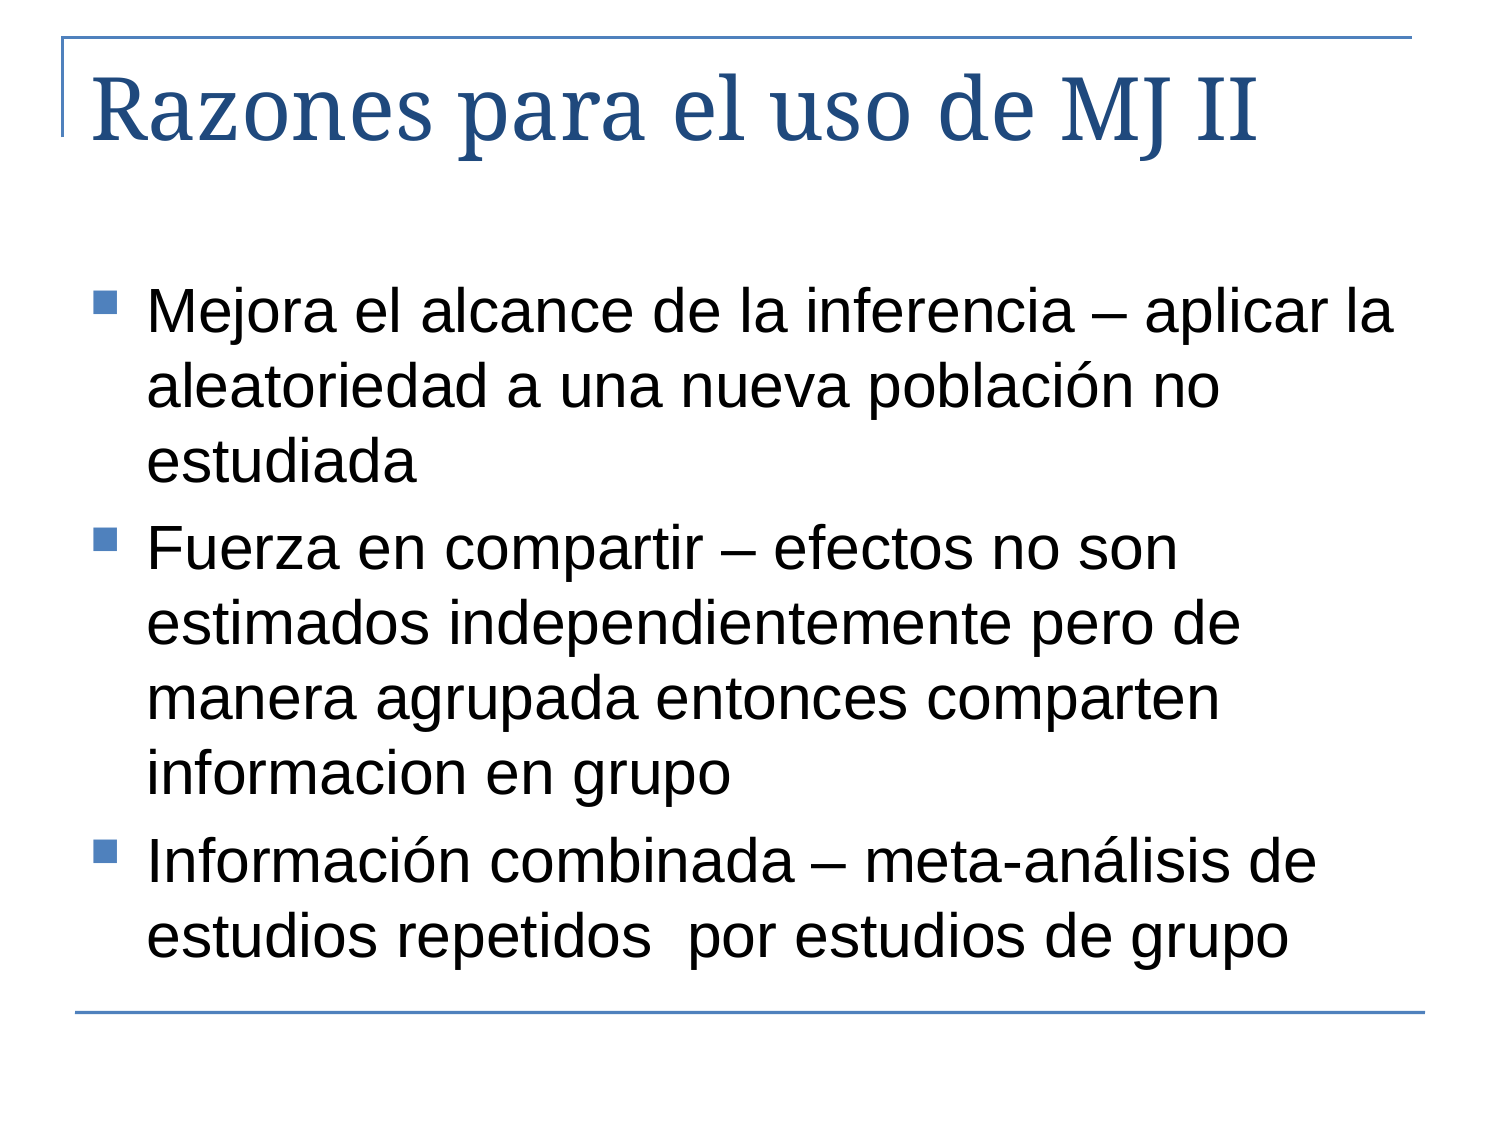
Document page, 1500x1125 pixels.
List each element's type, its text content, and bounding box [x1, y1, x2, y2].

title Razones para el uso de MJ II [75, 45, 1425, 233]
list Mejora el alcance de la inferencia – aplicar la aleatoriedad a una nueva población no estudiada Fuerza en compartir – efectos no son estimados independientemente pero de manera agrupada entonces comparten informacion en grupo Información combinada – meta-análisis de estudios repetidos por estudios de grupo [75, 262, 1425, 1006]
